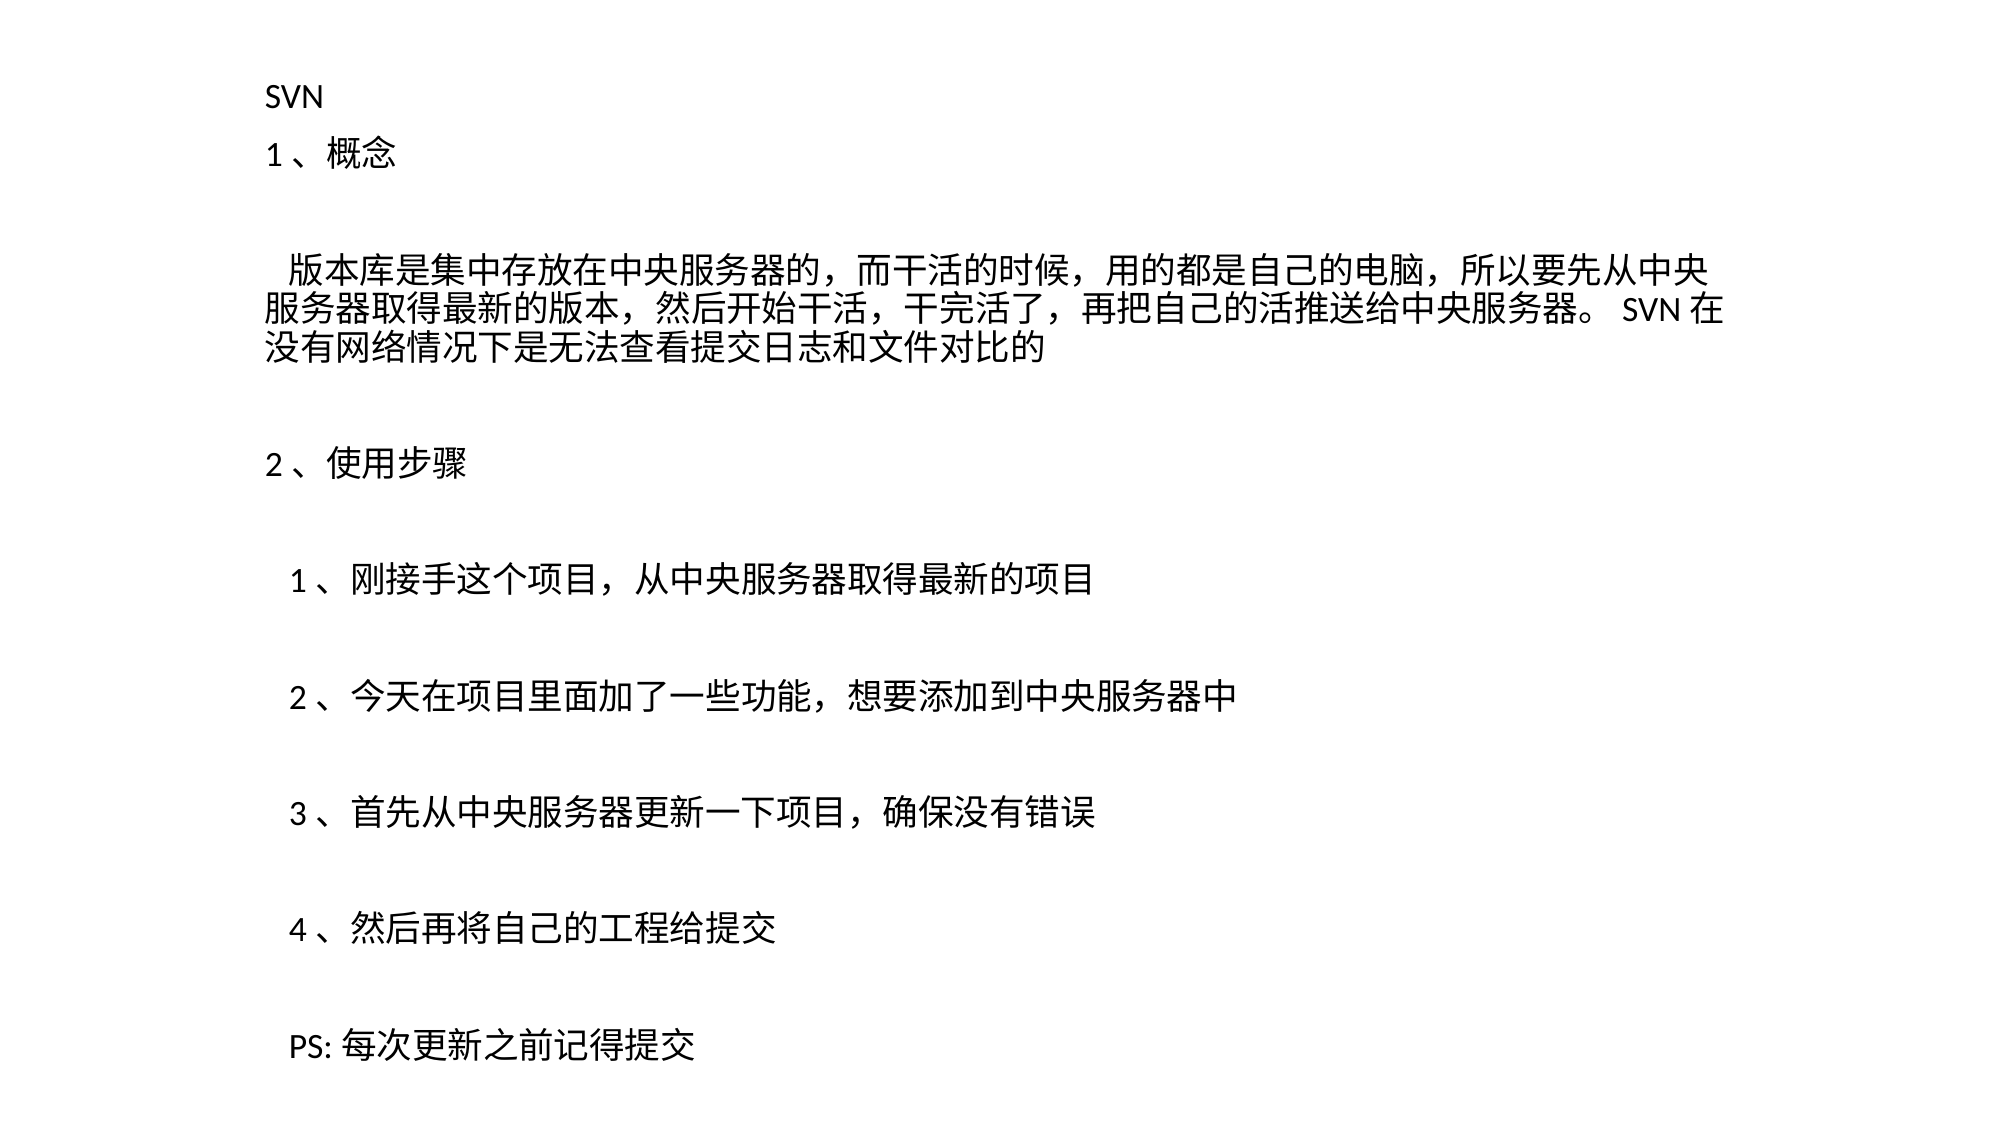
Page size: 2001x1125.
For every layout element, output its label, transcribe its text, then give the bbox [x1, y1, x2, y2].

subtitle SVN 1、概念 版本库是集中存放在中央服务器的，而干活的时候，用的都是自己的电脑，所以要先从中央服务器取得最新的版本，然后开始干活，干完活了，再把自己的活推送给中央服务器。SVN在没有网络情况下是无法查看提交日志和文件对比的 2、使用步骤 1、刚接手这个项目，从中央服务器取得最新的项目 2、今天在项目里面加了一些功能，想要添加到中央服务器中 3、首先从中央服务器更新一下项目，确保没有错误 4、然后再将自己的工程给提交 PS:每次更新之前记得提交 [249, 70, 1750, 1077]
